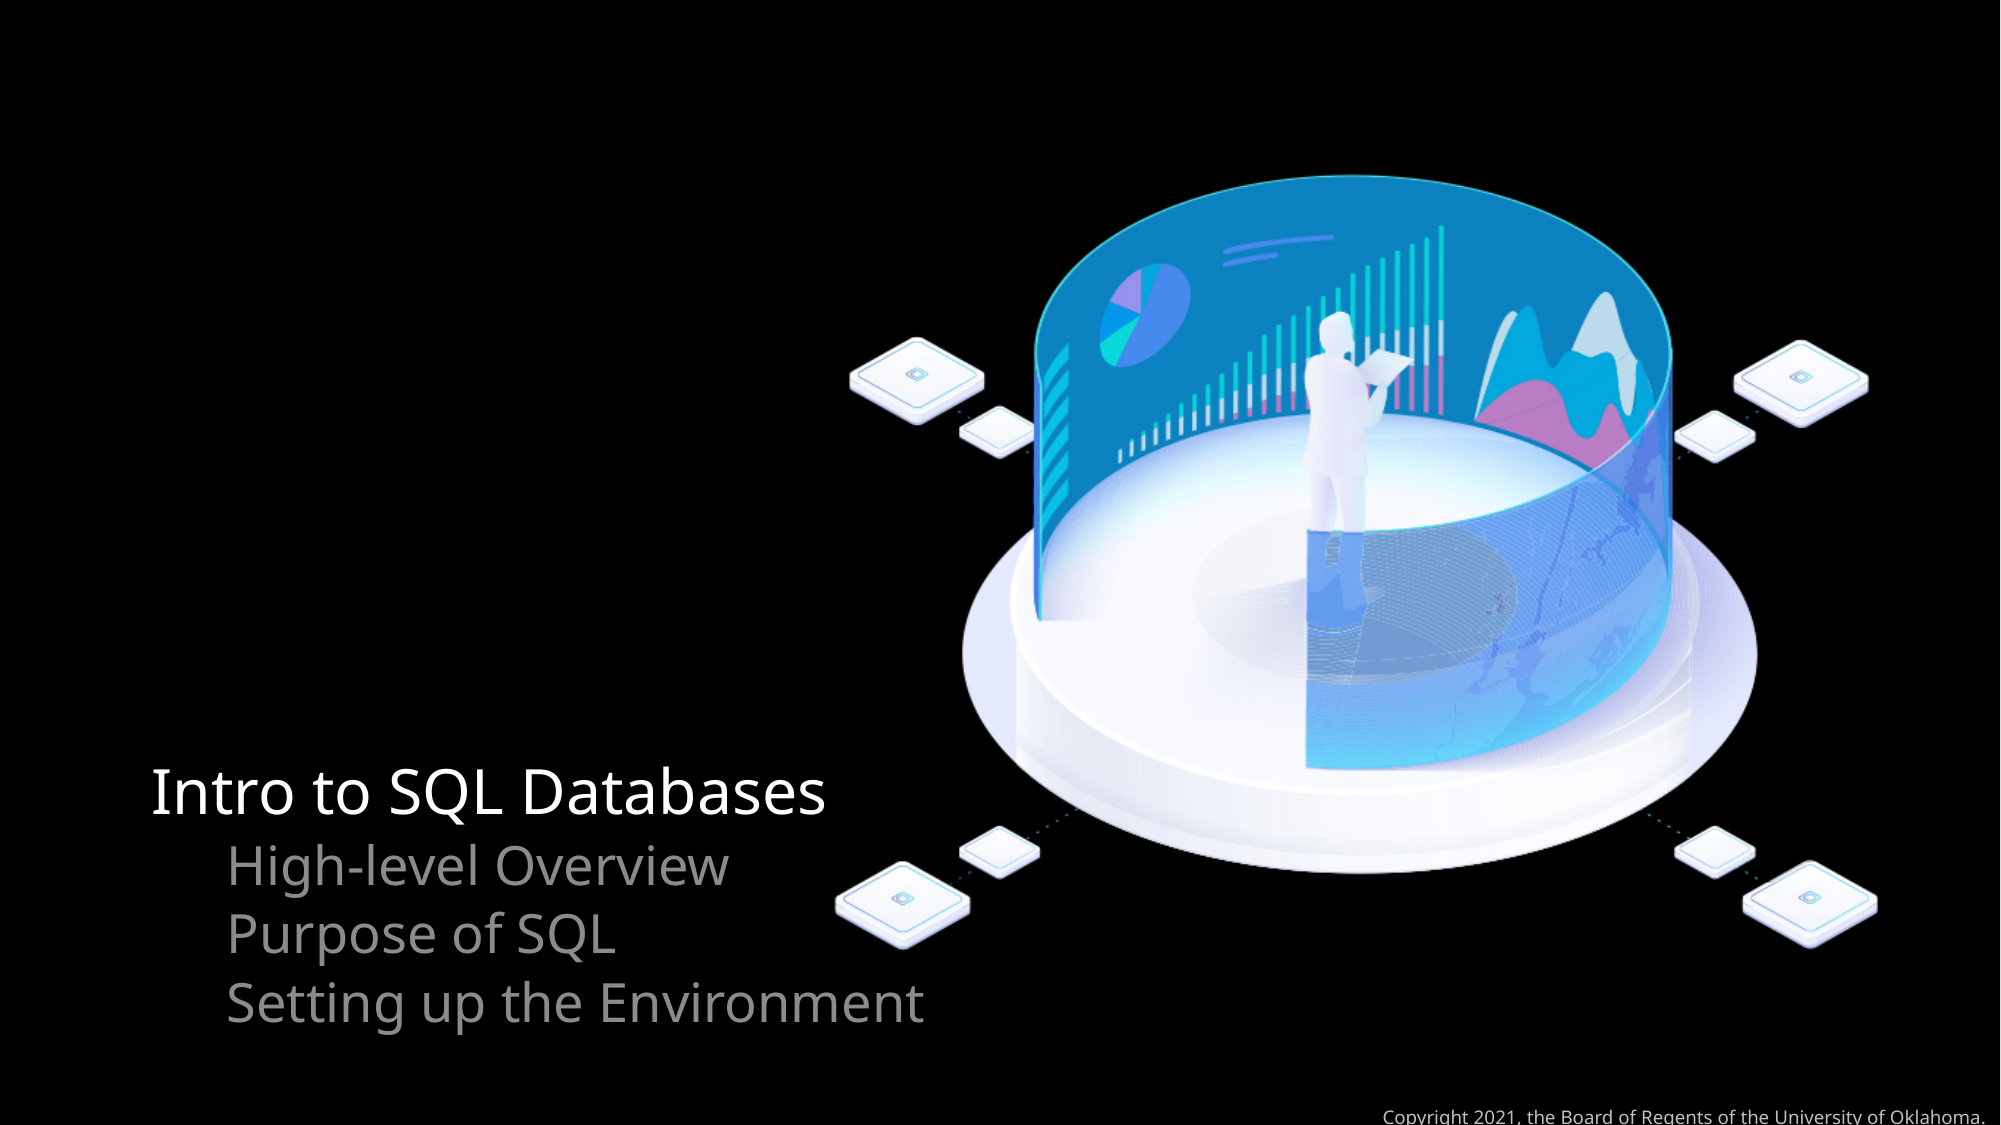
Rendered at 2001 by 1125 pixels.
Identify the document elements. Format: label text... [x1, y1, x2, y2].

picture [0, 0, 2001, 1125]
text_box Copyright 2021, the Board of Regents of the University of Oklahoma. [999, 1098, 2000, 1125]
list Intro to SQL Databases High-level Overview Purpose of SQL Setting up the Environment [136, 752, 1862, 913]
